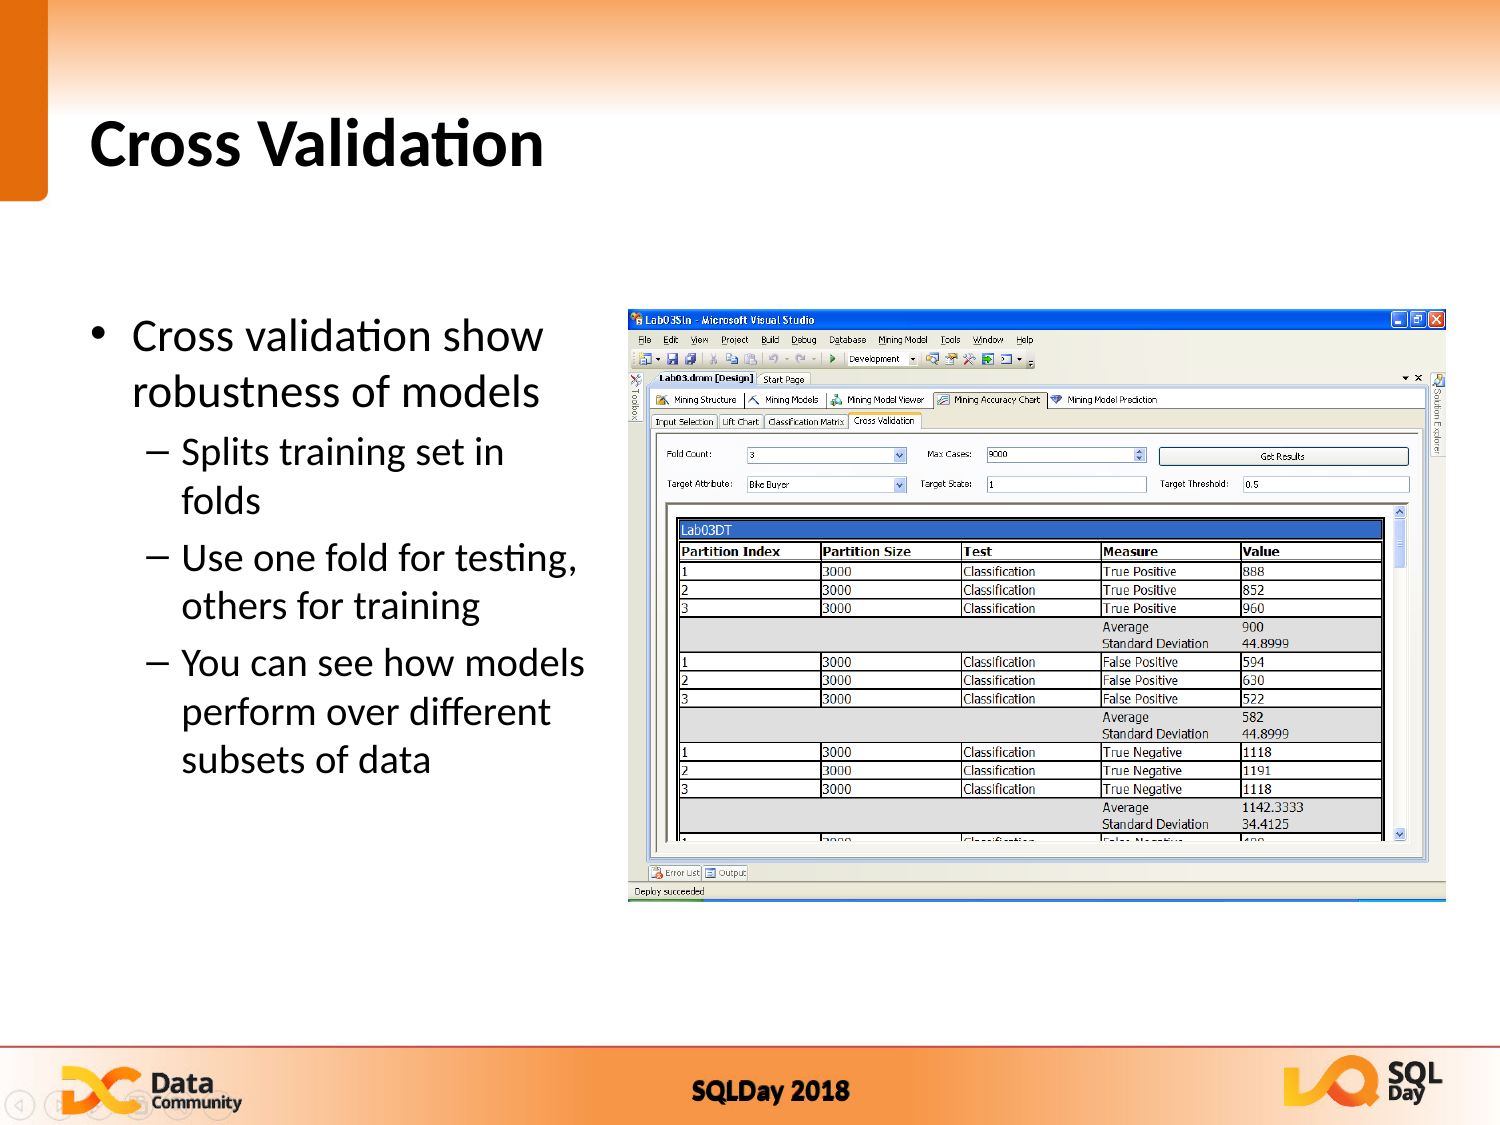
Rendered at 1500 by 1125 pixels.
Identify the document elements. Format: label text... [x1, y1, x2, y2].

picture [0, 0, 1500, 1125]
list Cross validation show robustness of models Splits training set in folds Use one fold for testing, others for training You can see how models perform over different subsets of data [75, 296, 610, 919]
title Cross Validation [75, 45, 1425, 233]
